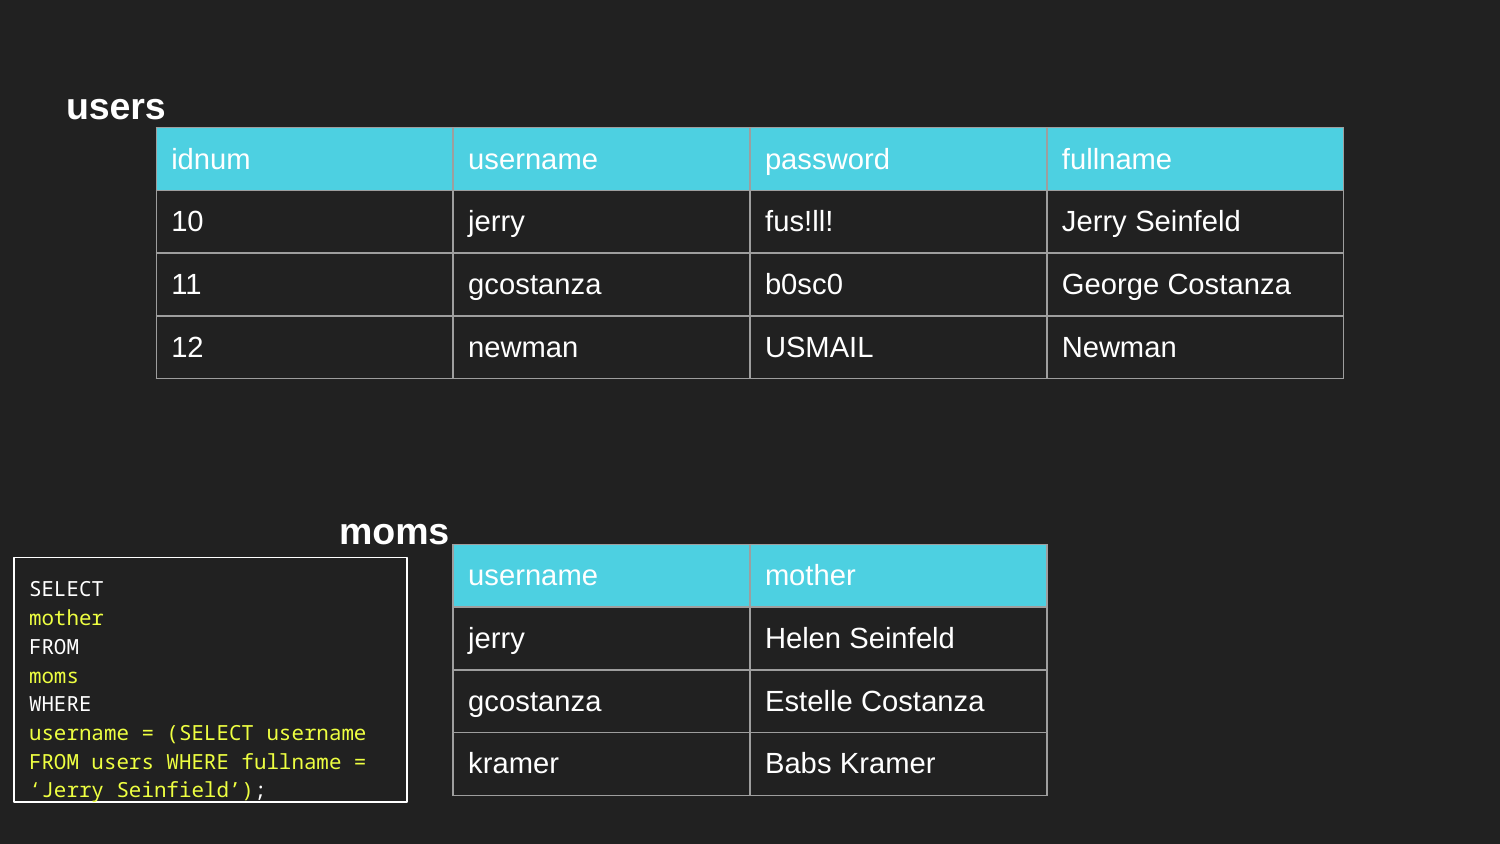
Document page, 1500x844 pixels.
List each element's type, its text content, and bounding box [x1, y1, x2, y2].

table_cell 11 [157, 254, 452, 315]
table_cell USMAIL [751, 317, 1046, 378]
table_cell Babs Kramer [751, 733, 1046, 795]
table_cell kramer [454, 733, 749, 795]
table_header mother [751, 545, 1046, 606]
text_box SELECT mother FROM moms WHERE username = (SELECT username FROM users WHERE fullname = ‘Jerry Seinfield’); [14, 557, 407, 802]
table_cell jerry [454, 191, 749, 252]
table_cell 10 [157, 191, 452, 252]
table_cell Estelle Costanza [751, 671, 1046, 732]
table_header username [454, 545, 749, 606]
table_cell gcostanza [454, 254, 749, 315]
list users moms [51, 60, 1449, 684]
table_header fullname [1048, 128, 1343, 190]
table_cell gcostanza [454, 671, 749, 732]
table_header password [751, 128, 1046, 190]
table_cell Jerry Seinfeld [1048, 191, 1343, 252]
table_cell 12 [157, 317, 452, 378]
table_cell jerry [454, 608, 749, 669]
table_header username [454, 128, 749, 190]
table_header idnum [157, 128, 452, 190]
table_cell Helen Seinfeld [751, 608, 1046, 669]
table_cell newman [454, 317, 749, 378]
table_cell b0sc0 [751, 254, 1046, 315]
table_cell Newman [1048, 317, 1343, 378]
table_cell George Costanza [1048, 254, 1343, 315]
table_cell fus!ll! [751, 191, 1046, 252]
